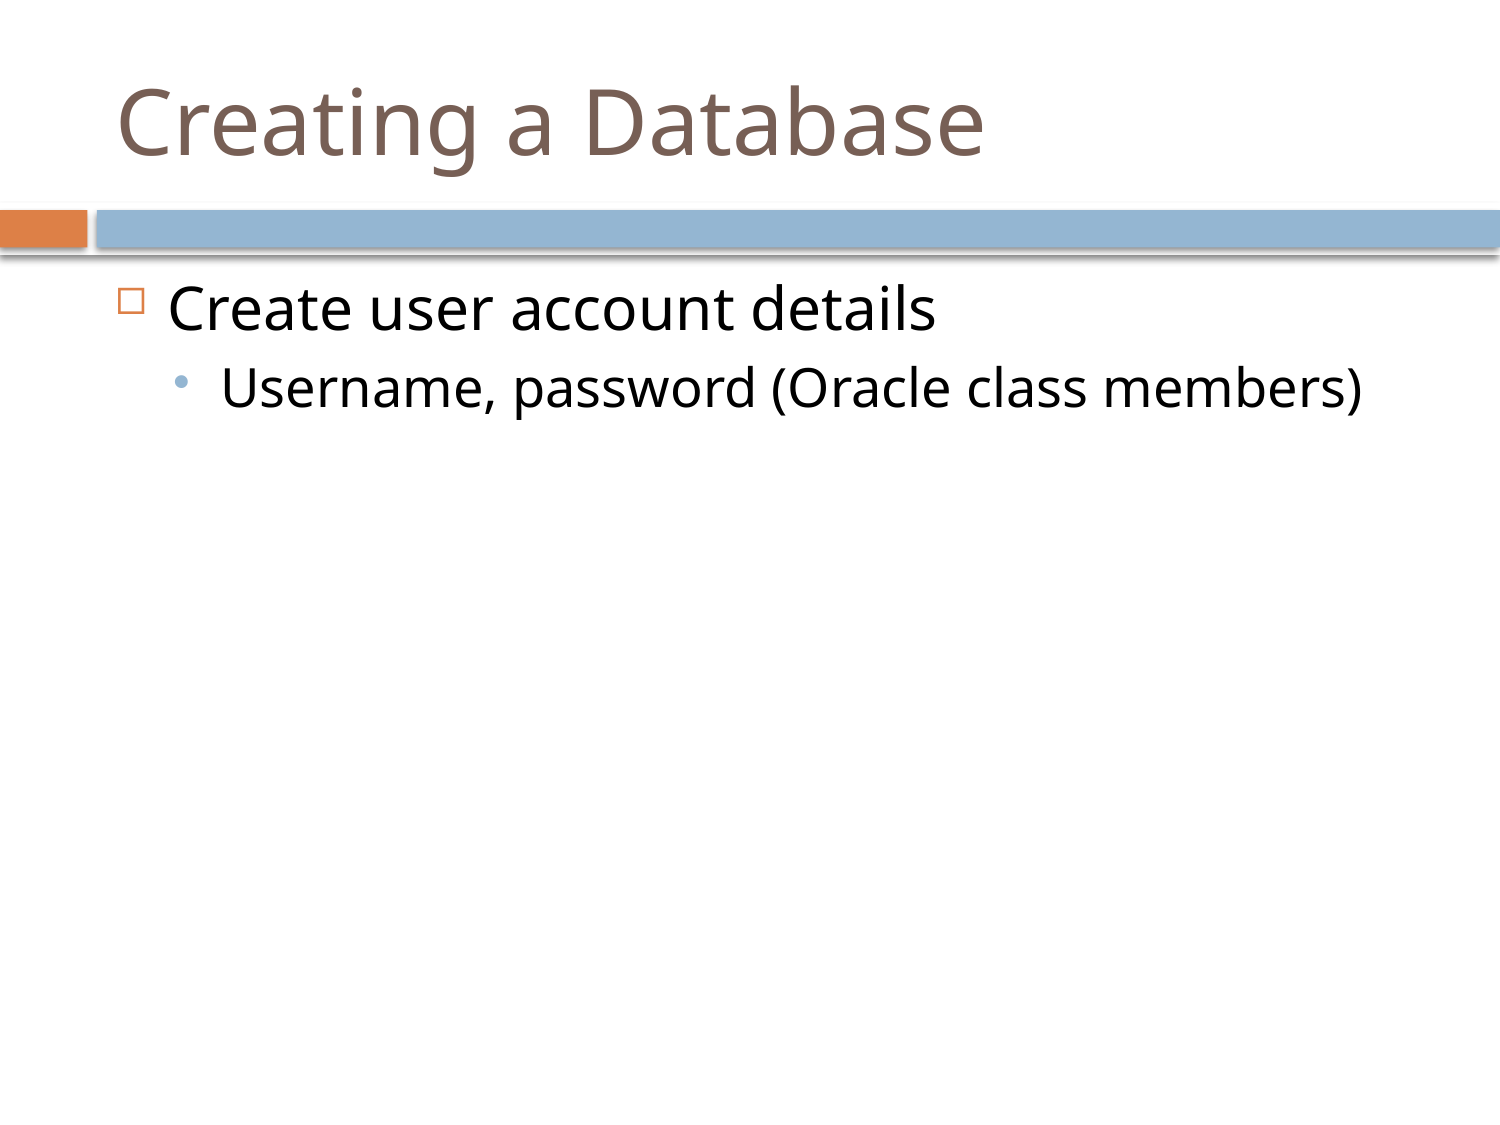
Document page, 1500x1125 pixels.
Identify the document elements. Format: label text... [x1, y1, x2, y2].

title Creating a Database [100, 37, 1438, 200]
list Create user account details Username, password (Oracle class members) [100, 262, 1438, 1000]
